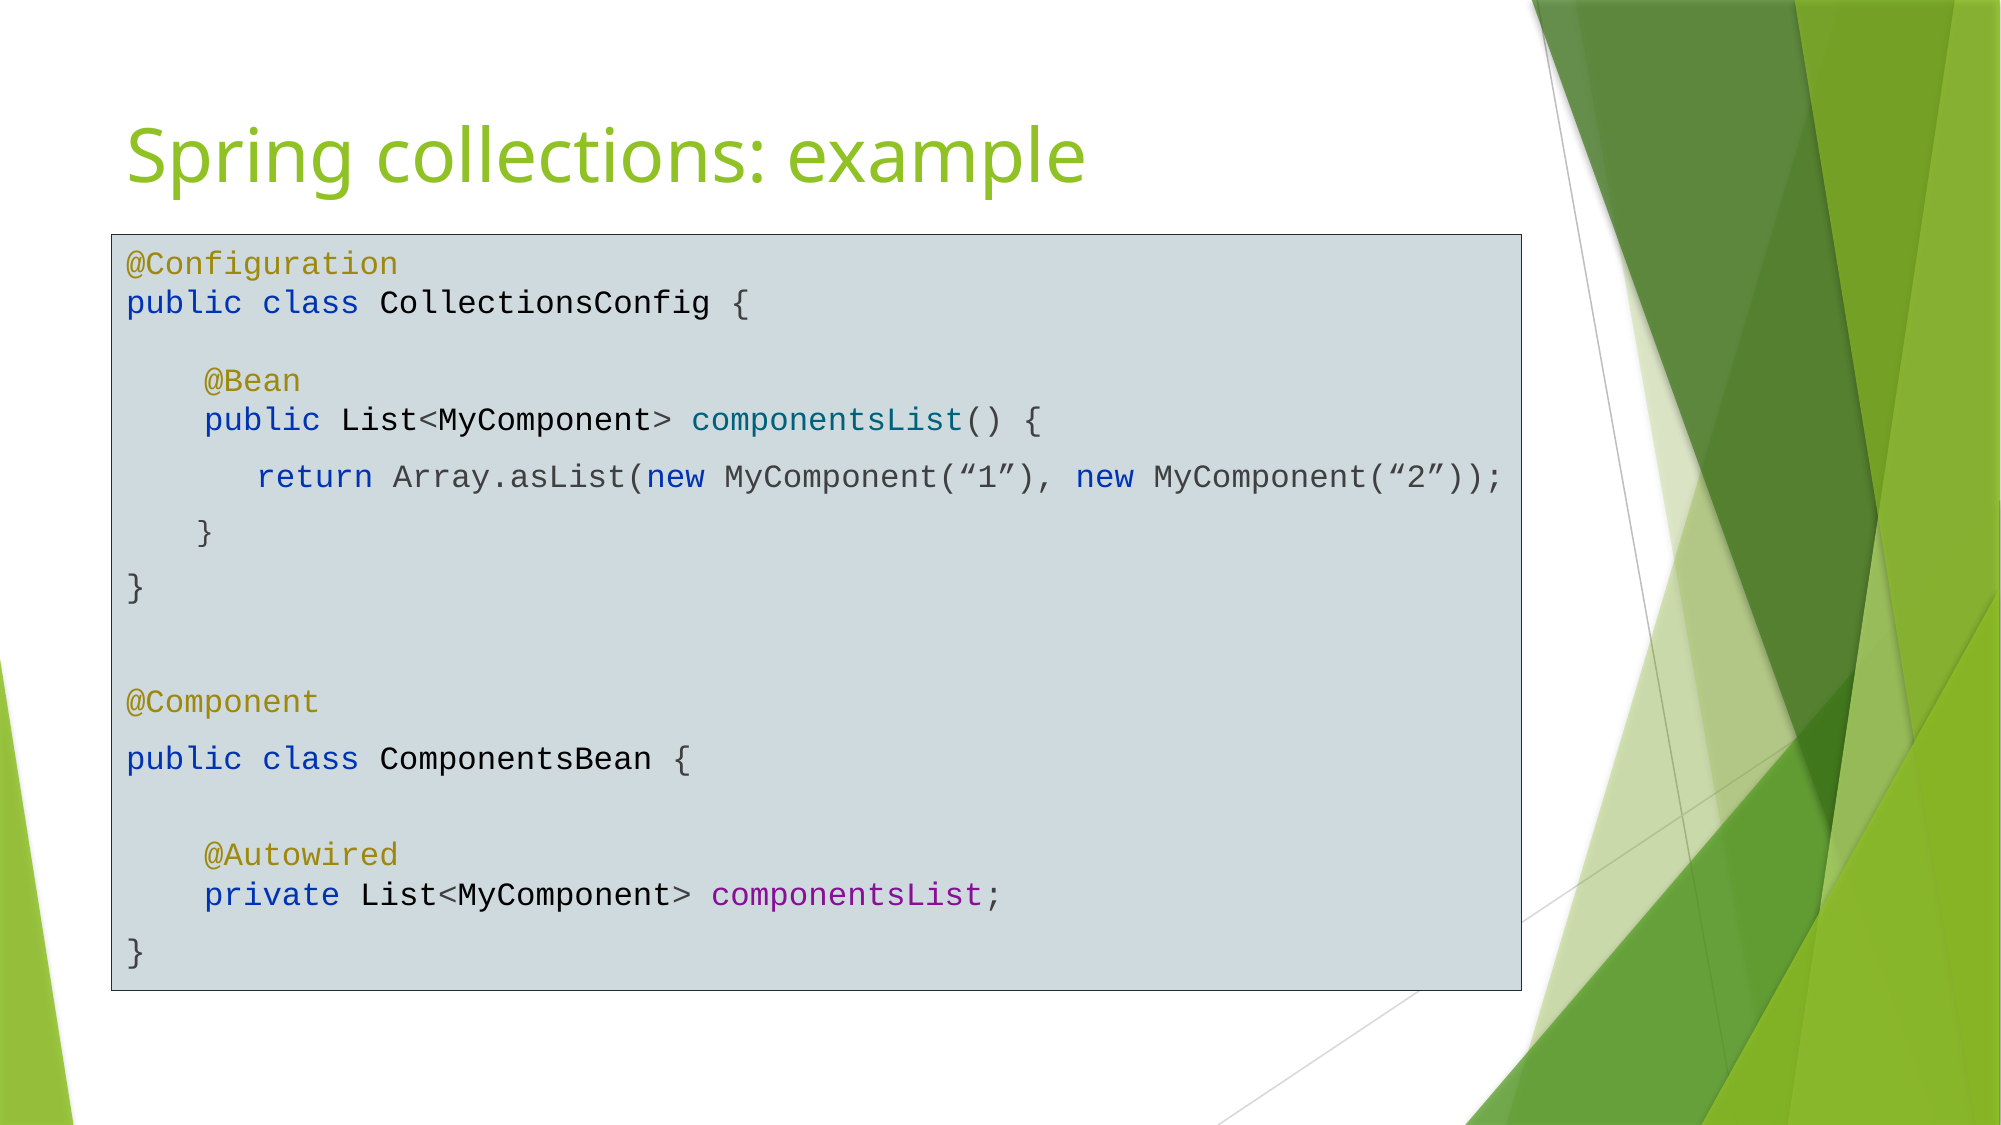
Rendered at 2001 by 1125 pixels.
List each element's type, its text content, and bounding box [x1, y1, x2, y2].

title Spring collections: example [111, 99, 1522, 234]
list @Configuration public class CollectionsConfig { @Bean public List<MyComponent> componentsList() { return Array.asList(new MyComponent(“1”), new MyComponent(“2”)); } } @Component public class ComponentsBean { @Autowired private List<MyComponent> componentsList; } [111, 234, 1522, 991]
